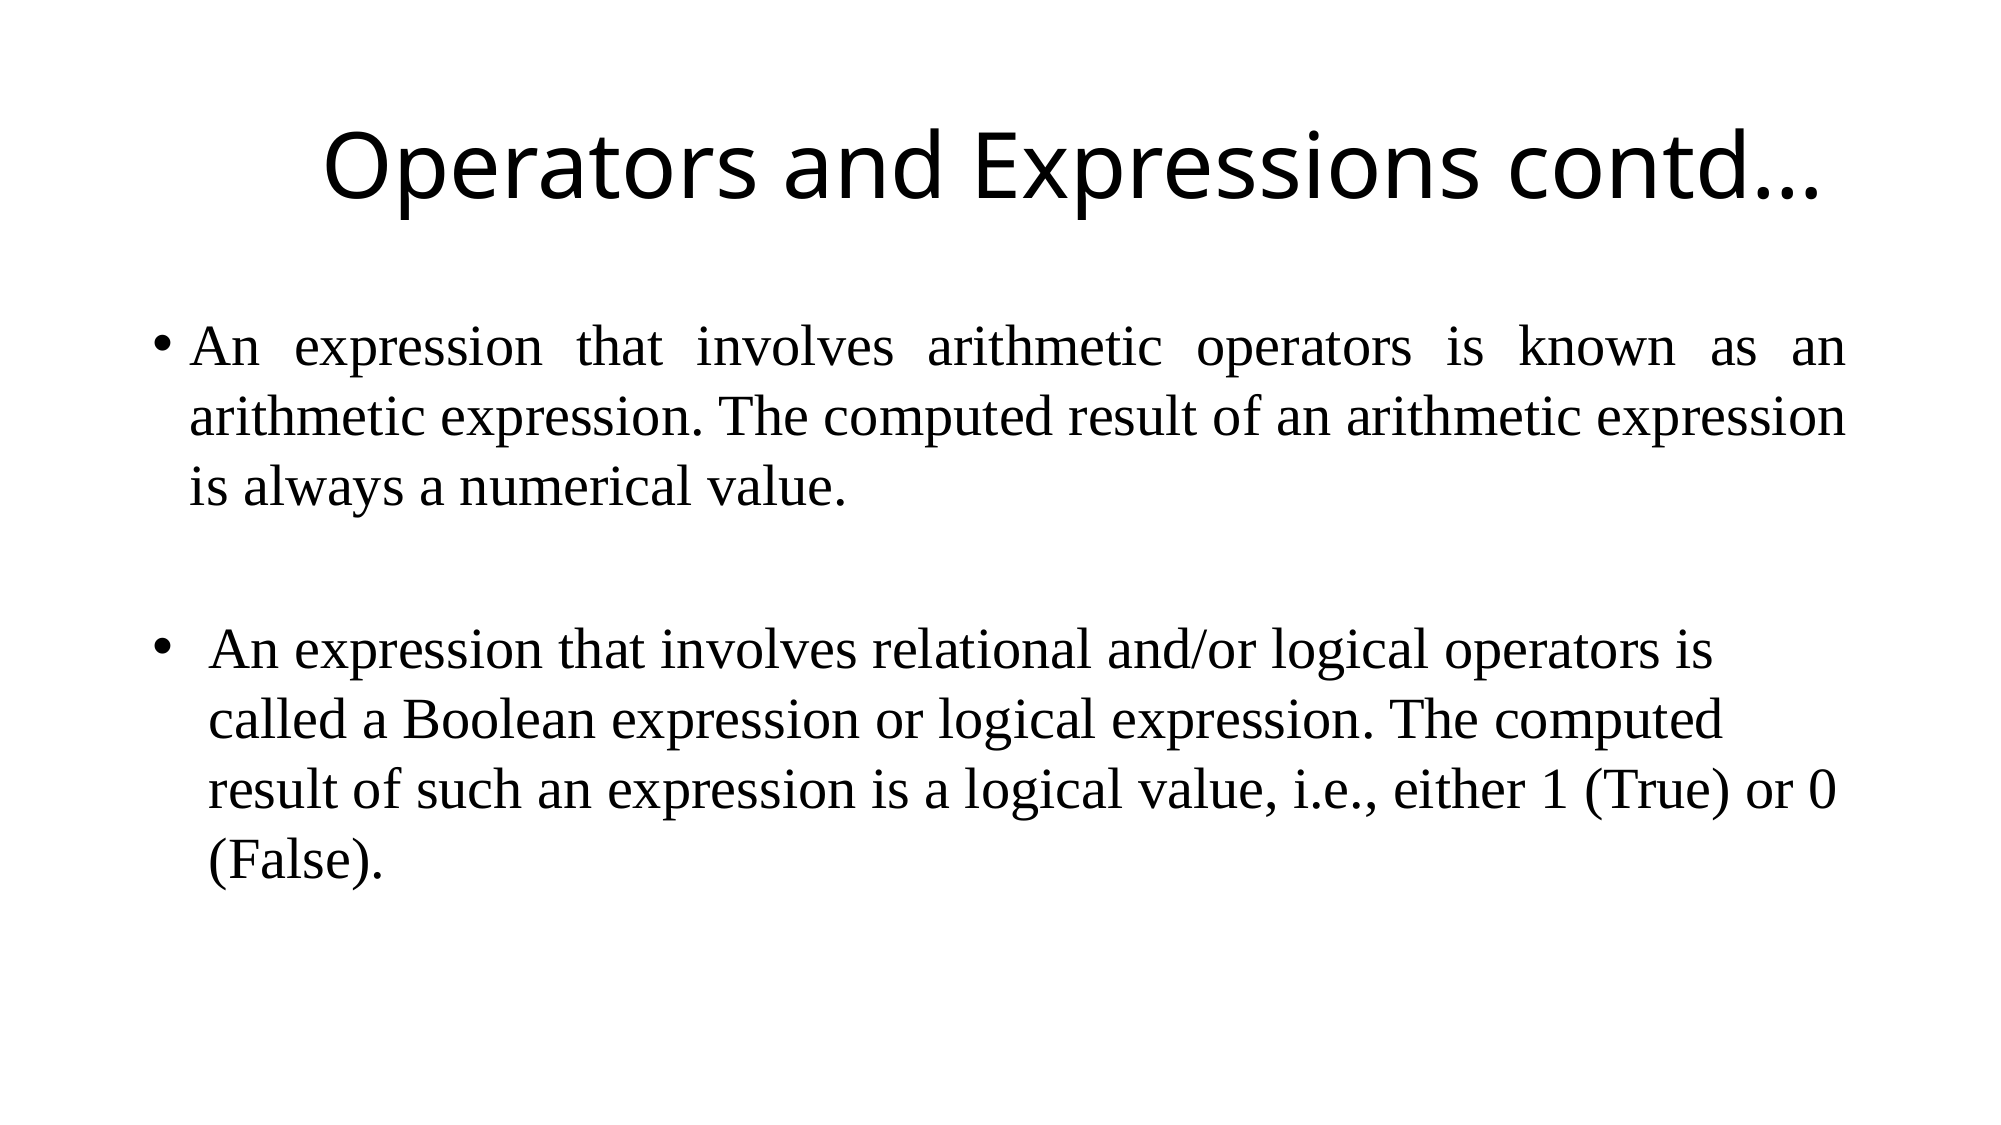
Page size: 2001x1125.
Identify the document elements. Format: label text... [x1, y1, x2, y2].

list An expression that involves arithmetic operators is known as an arithmetic expression. The computed result of an arithmetic expression is always a numerical value. An expression that involves relational and/or logical operators is called a Boolean expression or logical expression. The computed result of such an expression is a logical value, i.e., either 1 (True) or 0 (False). [137, 299, 1863, 1014]
title Operators and Expressions contd… [254, 59, 1893, 278]
